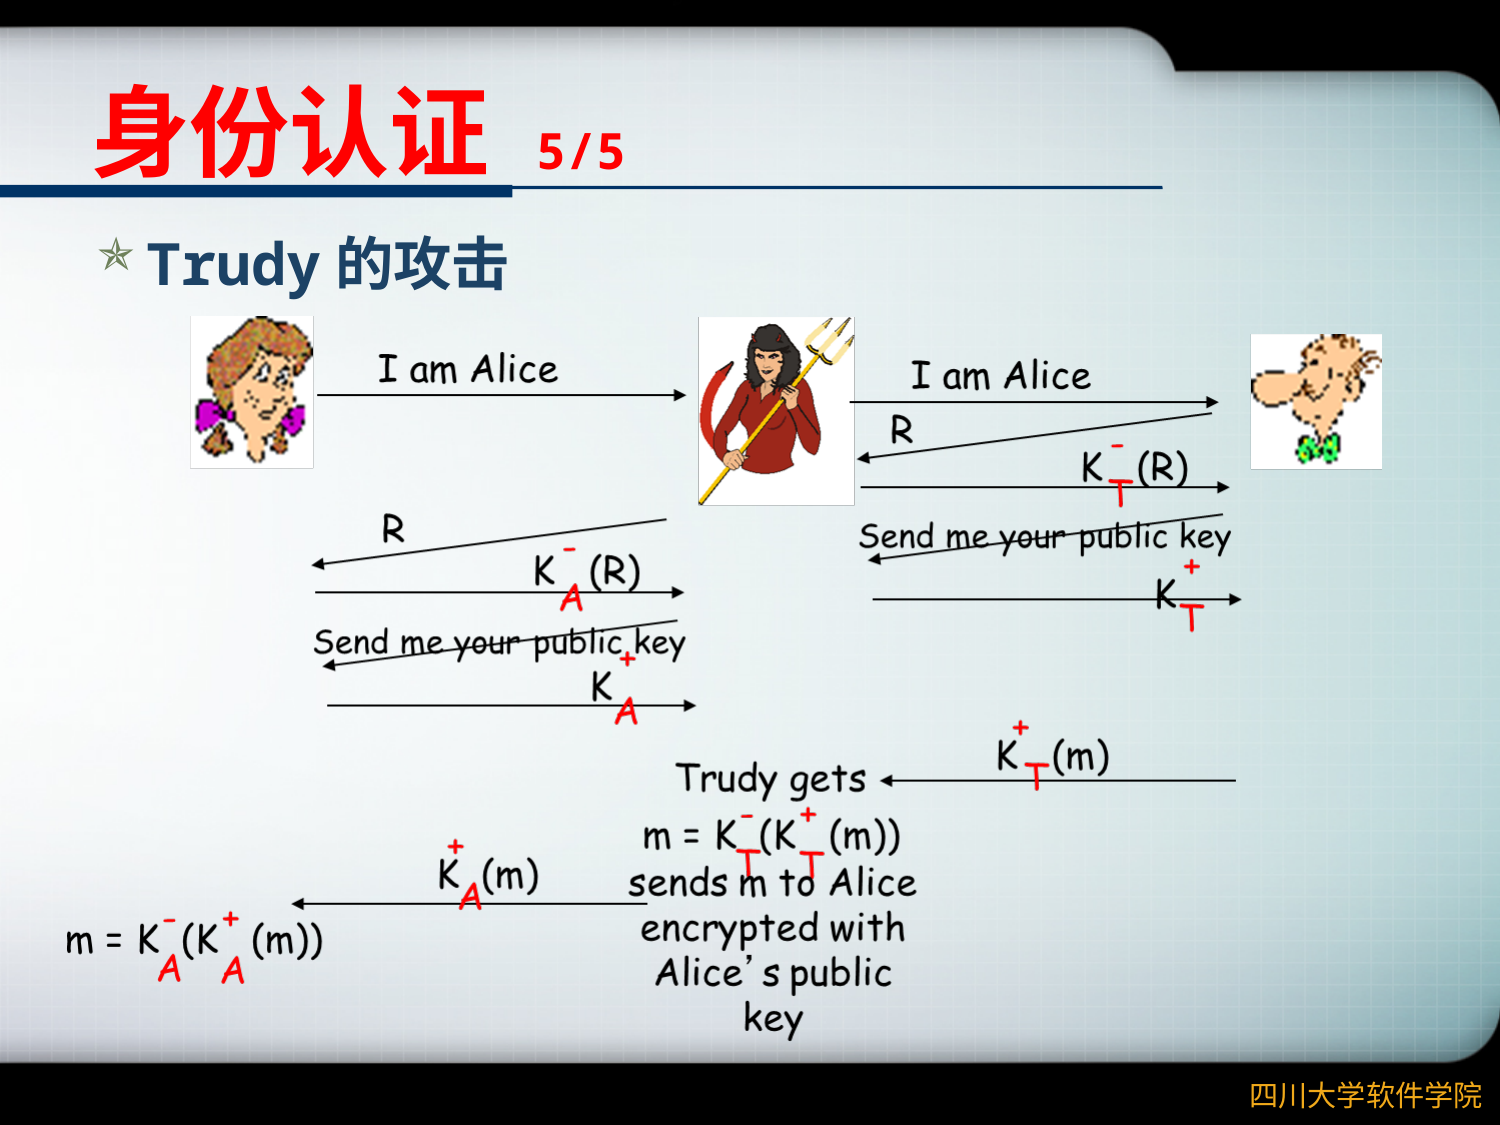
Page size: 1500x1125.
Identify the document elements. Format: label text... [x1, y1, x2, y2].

picture [0, 0, 1500, 1125]
list Trudy的攻击 [75, 219, 1447, 1059]
title 身份认证 5/5 [75, 78, 1447, 180]
